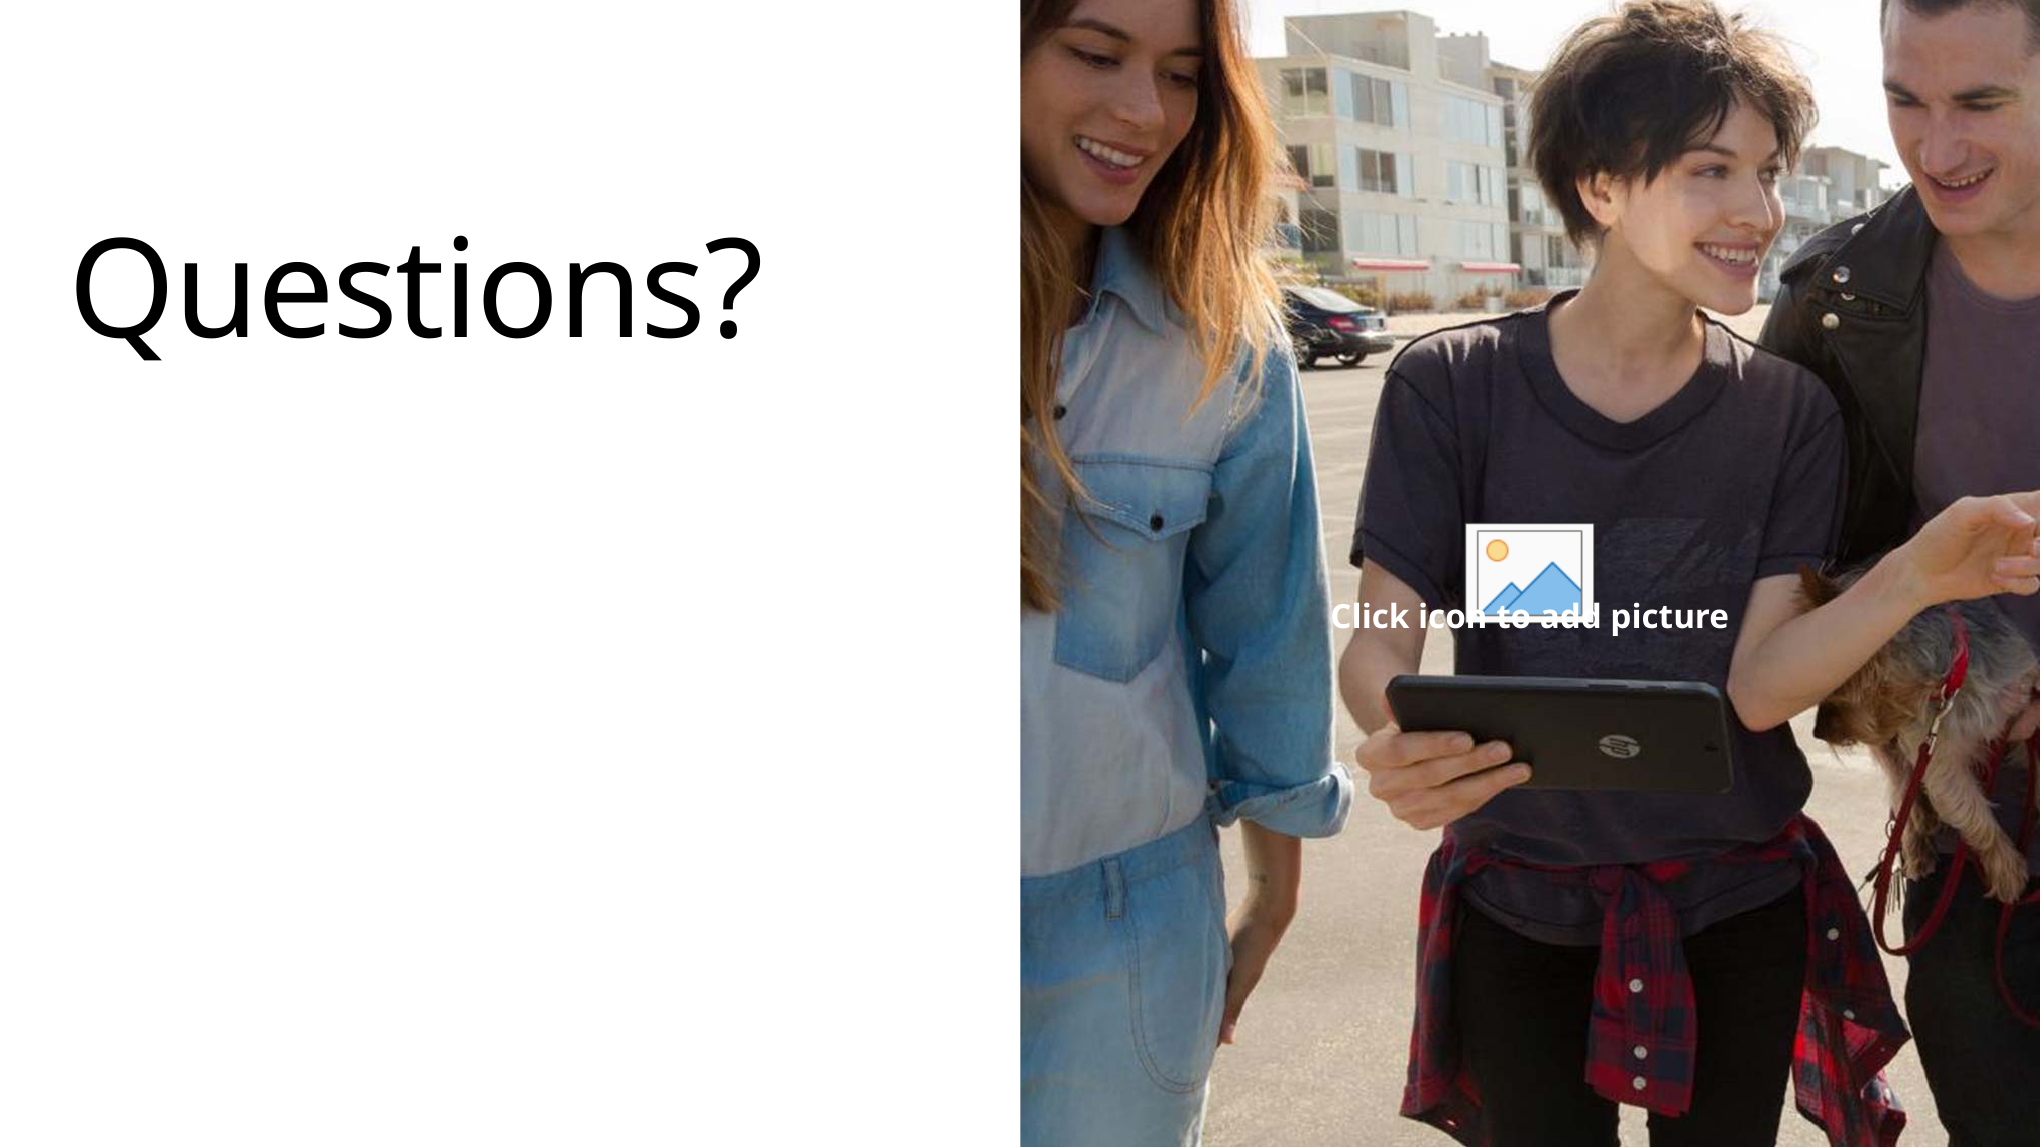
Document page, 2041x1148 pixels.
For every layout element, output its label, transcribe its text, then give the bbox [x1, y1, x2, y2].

title Questions? [45, 203, 946, 534]
picture [1019, 0, 2041, 1148]
